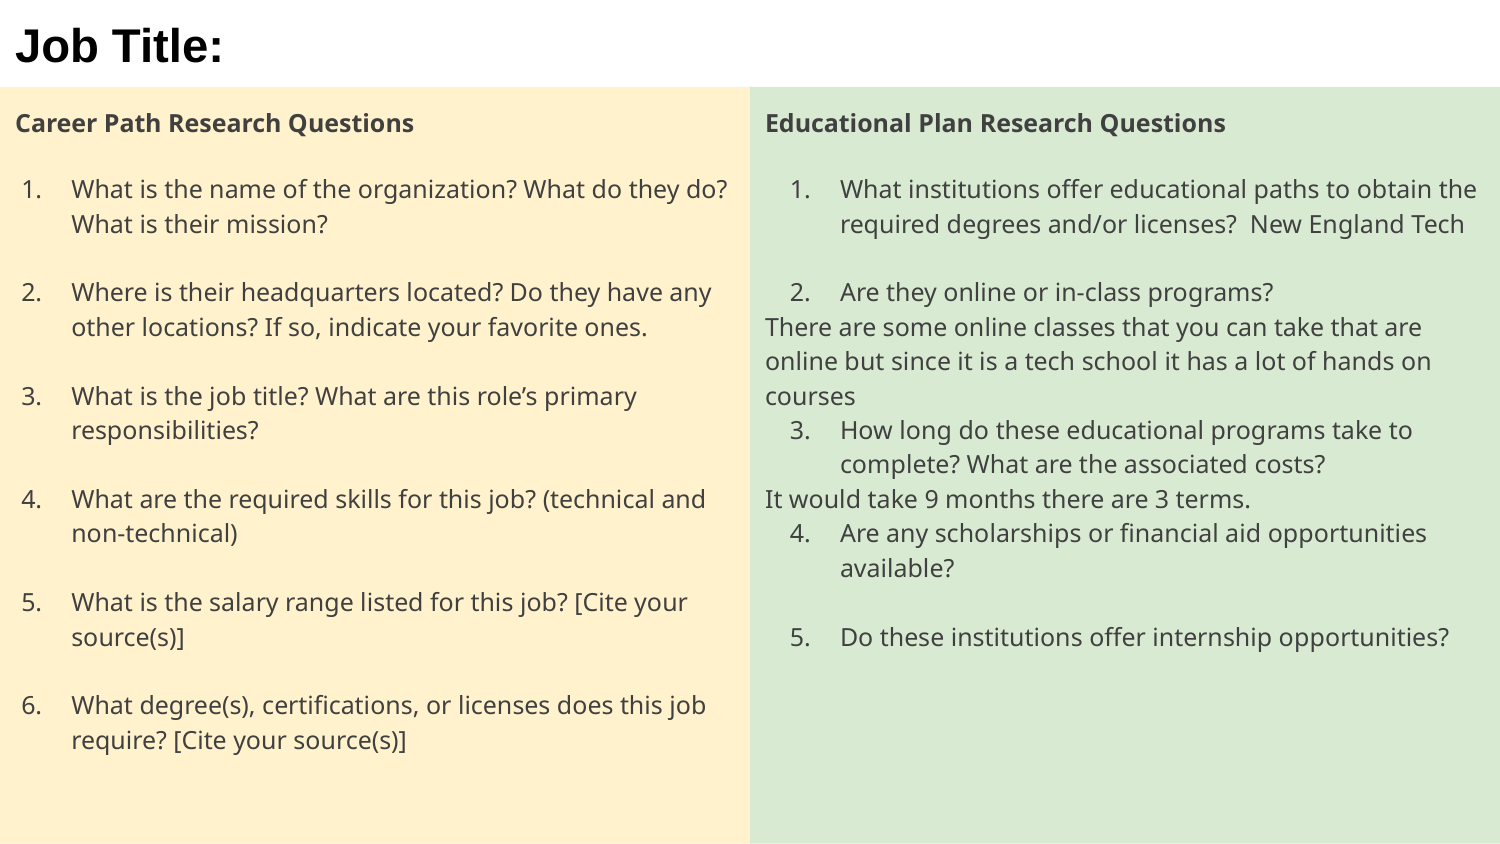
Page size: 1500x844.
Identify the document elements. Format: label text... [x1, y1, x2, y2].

title Job Title: [0, 0, 1500, 86]
list Career Path Research Questions What is the name of the organization? What do they do? What is their mission? Where is their headquarters located? Do they have any other locations? If so, indicate your favorite ones. What is the job title? What are this role’s primary responsibilities? What are the required skills for this job? (technical and non-technical) What is the salary range listed for this job? [Cite your source(s)] What degree(s), certifications, or licenses does this job require? [Cite your source(s)] [0, 86, 750, 844]
list Educational Plan Research Questions What institutions offer educational paths to obtain the required degrees and/or licenses? New England Tech Are they online or in-class programs? There are some online classes that you can take that are online but since it is a tech school it has a lot of hands on courses How long do these educational programs take to complete? What are the associated costs? It would take 9 months there are 3 terms. Are any scholarships or financial aid opportunities available? Do these institutions offer internship opportunities? [750, 86, 1500, 844]
